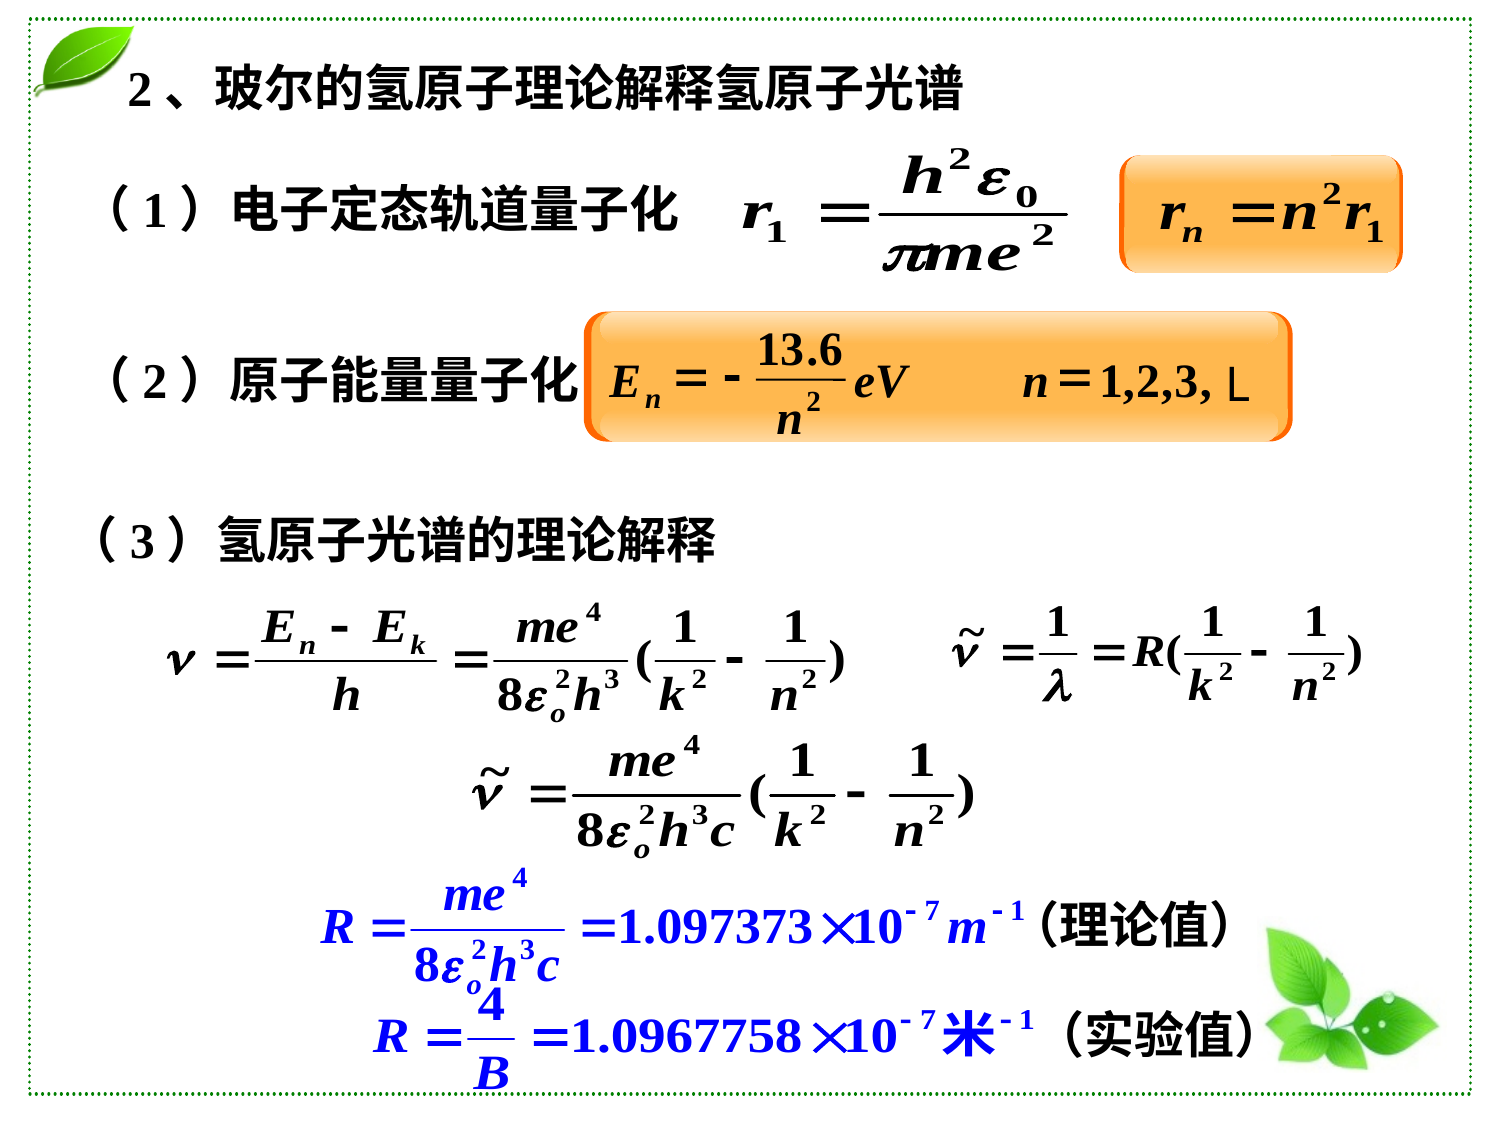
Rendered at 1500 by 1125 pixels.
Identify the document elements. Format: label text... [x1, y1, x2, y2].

text_box （2）原子能量量子化 [65, 345, 578, 418]
text_box 2、玻尔的氢原子理论解释氢原子光谱 [112, 42, 1117, 124]
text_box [361, 969, 1301, 1099]
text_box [1119, 154, 1404, 274]
text_box （1）电子定态轨道量子化 [65, 169, 723, 245]
picture [1277, 916, 1447, 1073]
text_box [466, 721, 986, 853]
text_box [162, 589, 855, 734]
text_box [947, 590, 1369, 712]
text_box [583, 311, 1293, 445]
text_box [728, 133, 1084, 283]
picture [29, 18, 136, 100]
text_box （3）氢原子光谱的理论解释 [52, 500, 732, 576]
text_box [309, 854, 1277, 1004]
